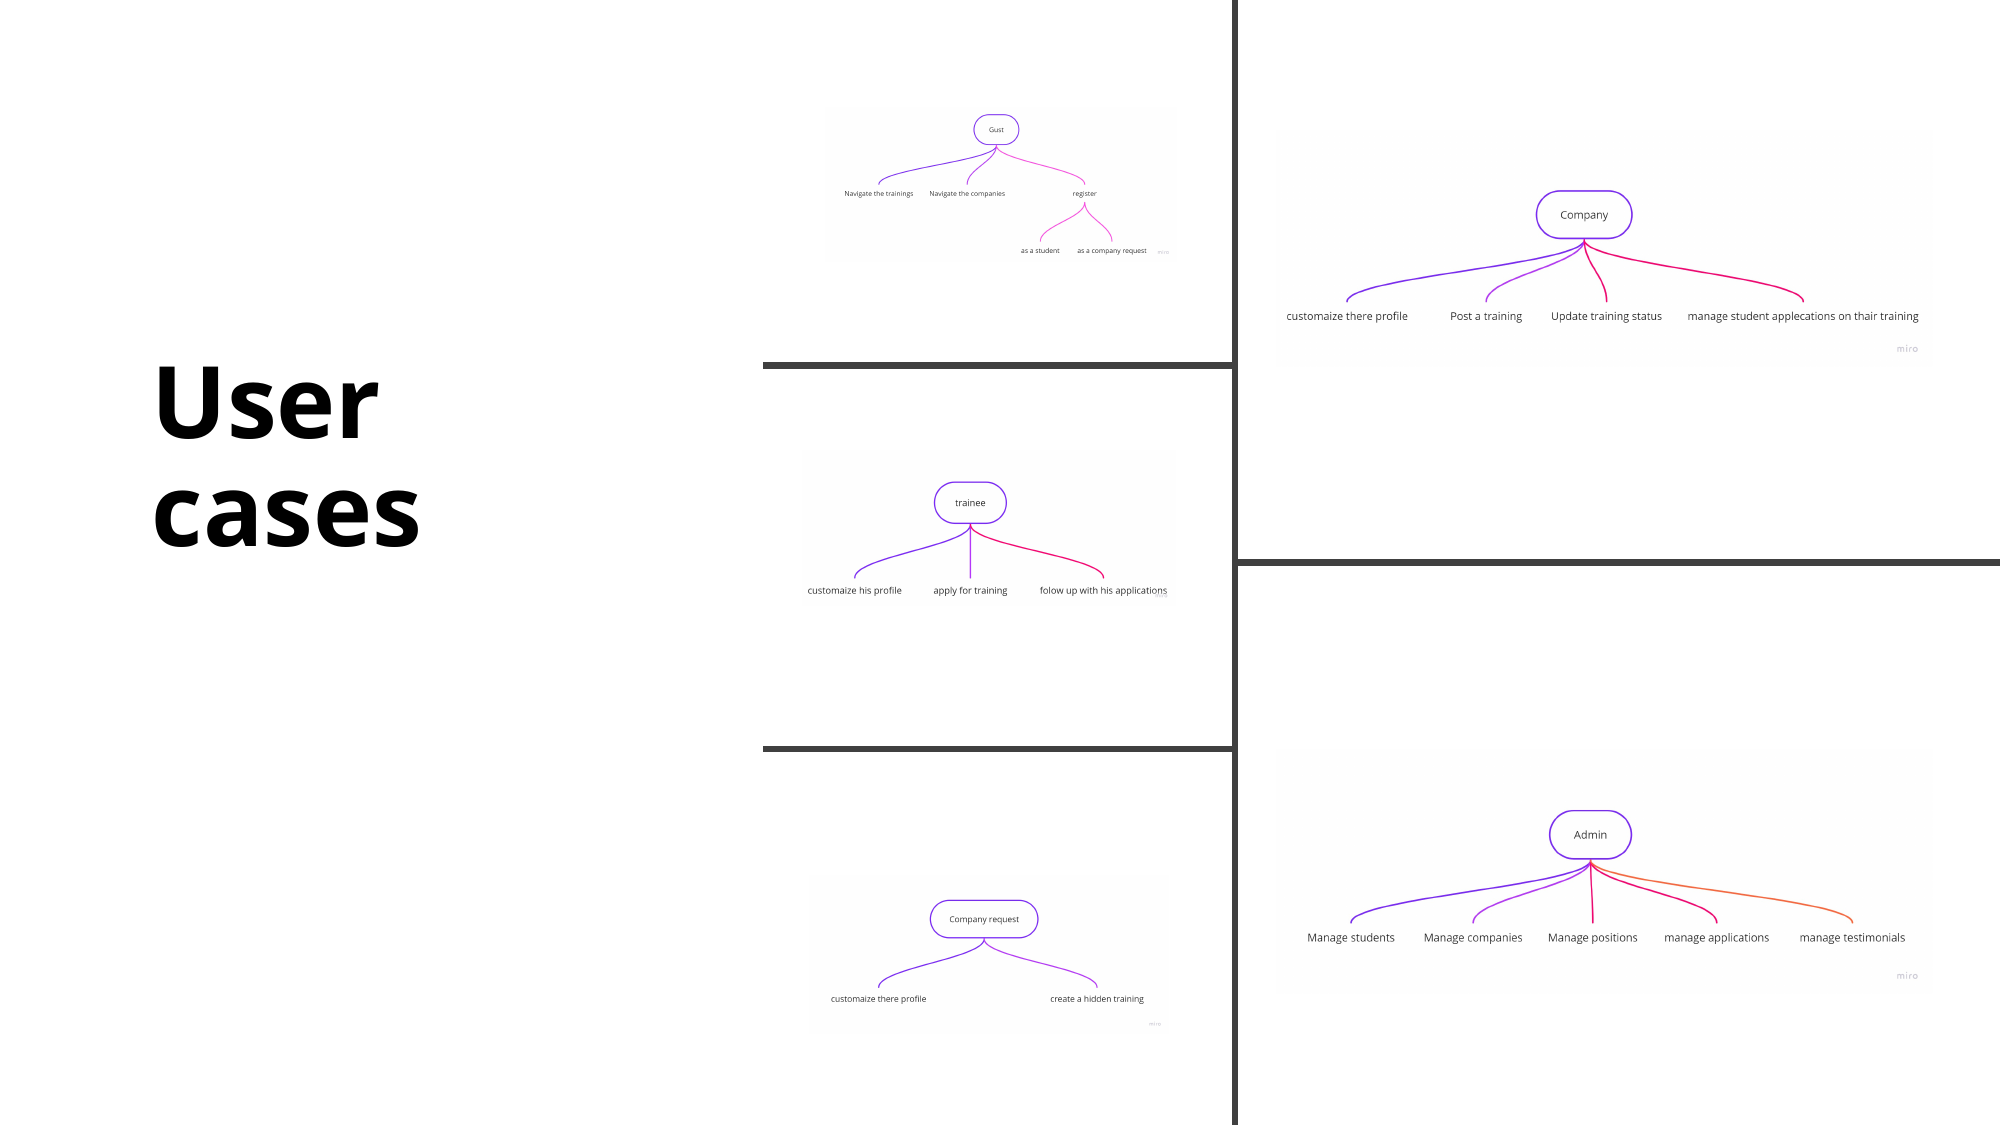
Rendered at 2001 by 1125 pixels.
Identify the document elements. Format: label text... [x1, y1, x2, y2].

picture [1276, 130, 1933, 367]
picture [802, 450, 1176, 606]
picture [809, 875, 1169, 1034]
picture [1276, 749, 1933, 994]
picture [825, 107, 1177, 262]
text_box User cases [136, 184, 662, 576]
